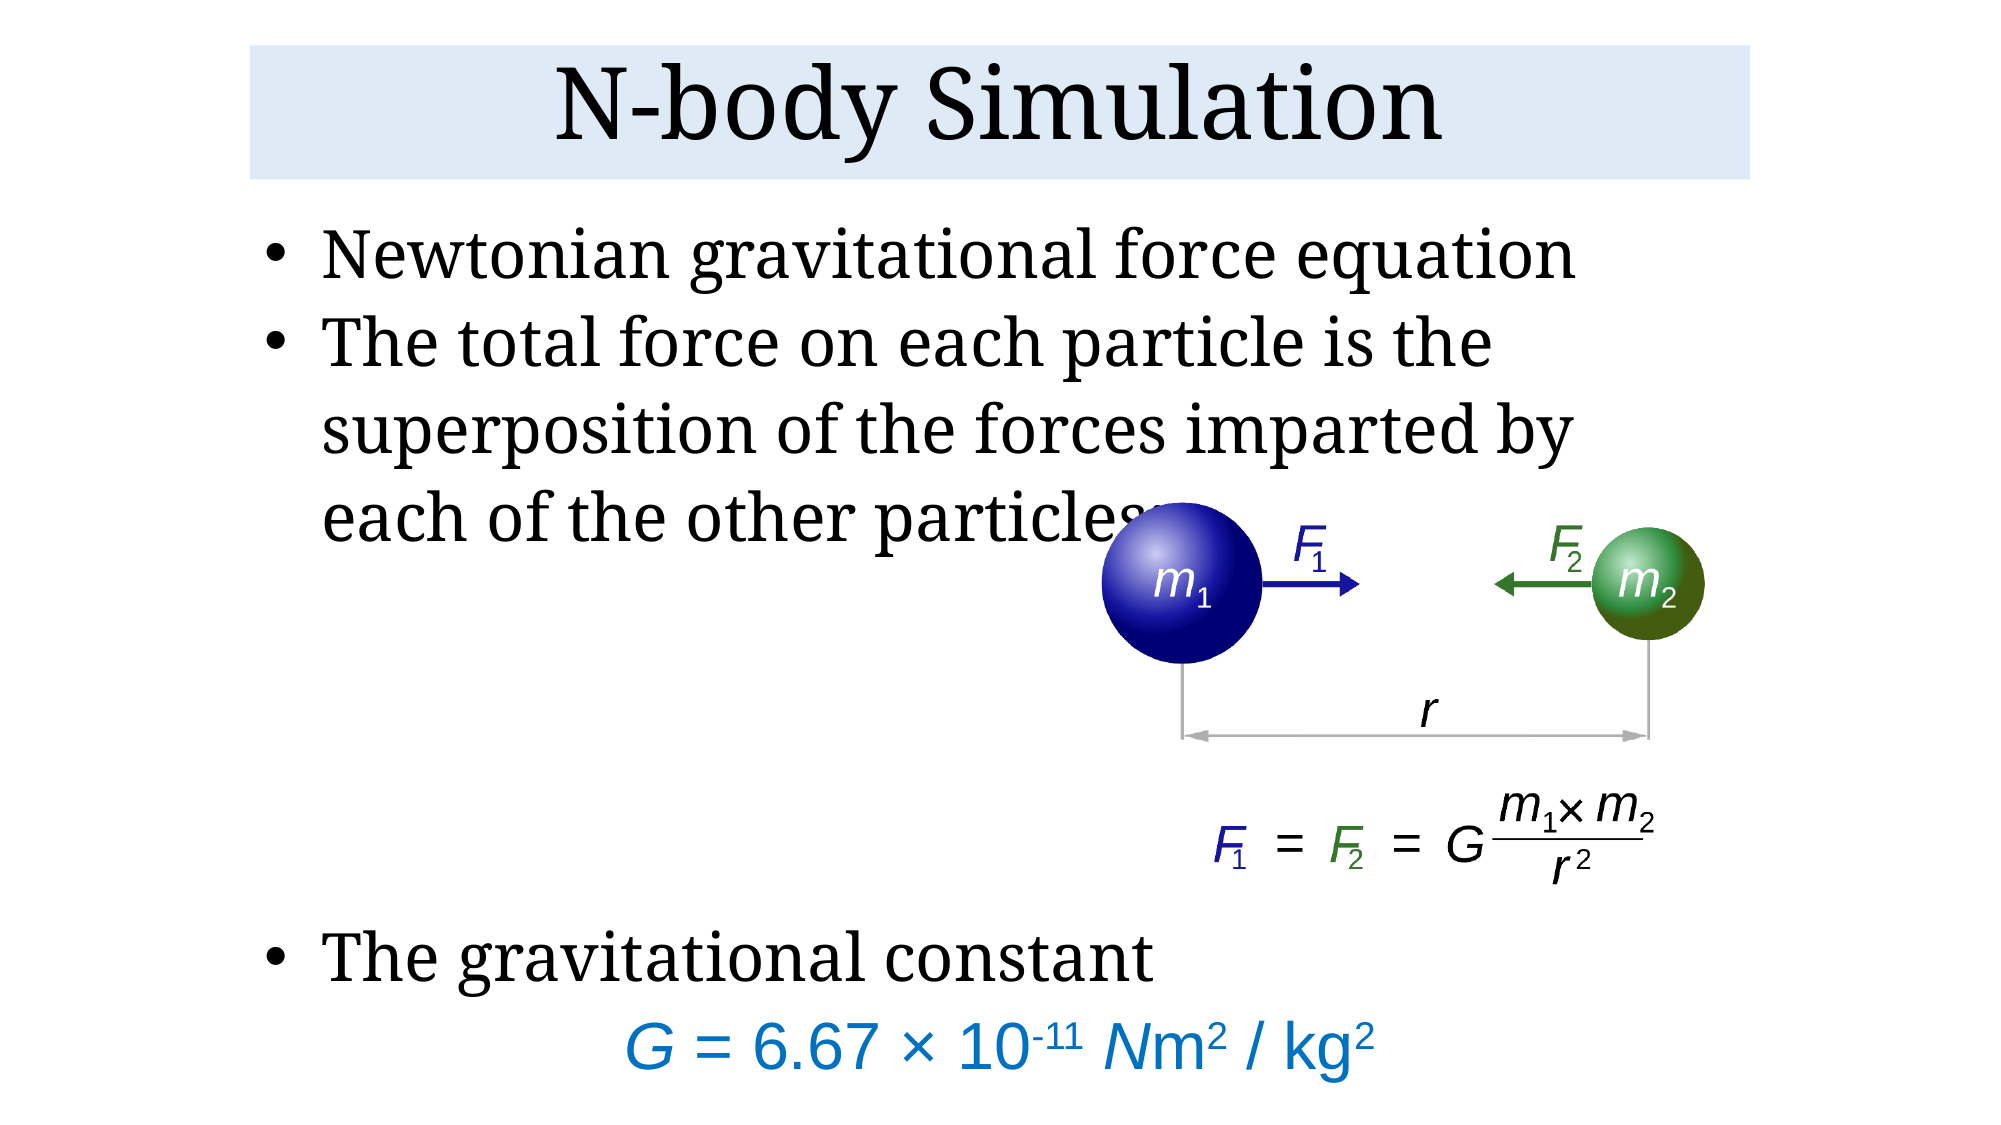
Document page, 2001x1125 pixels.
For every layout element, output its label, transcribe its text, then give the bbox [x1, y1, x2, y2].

picture [1079, 458, 1727, 912]
text_box N-body Simulation [249, 45, 1750, 180]
text_box Newtonian gravitational force equation The total force on each particle is the superposition of the forces imparted by each of the other particles: The gravitational constant G = 6.67 × 10-11 Nm2 / kg2 [249, 196, 1750, 1091]
